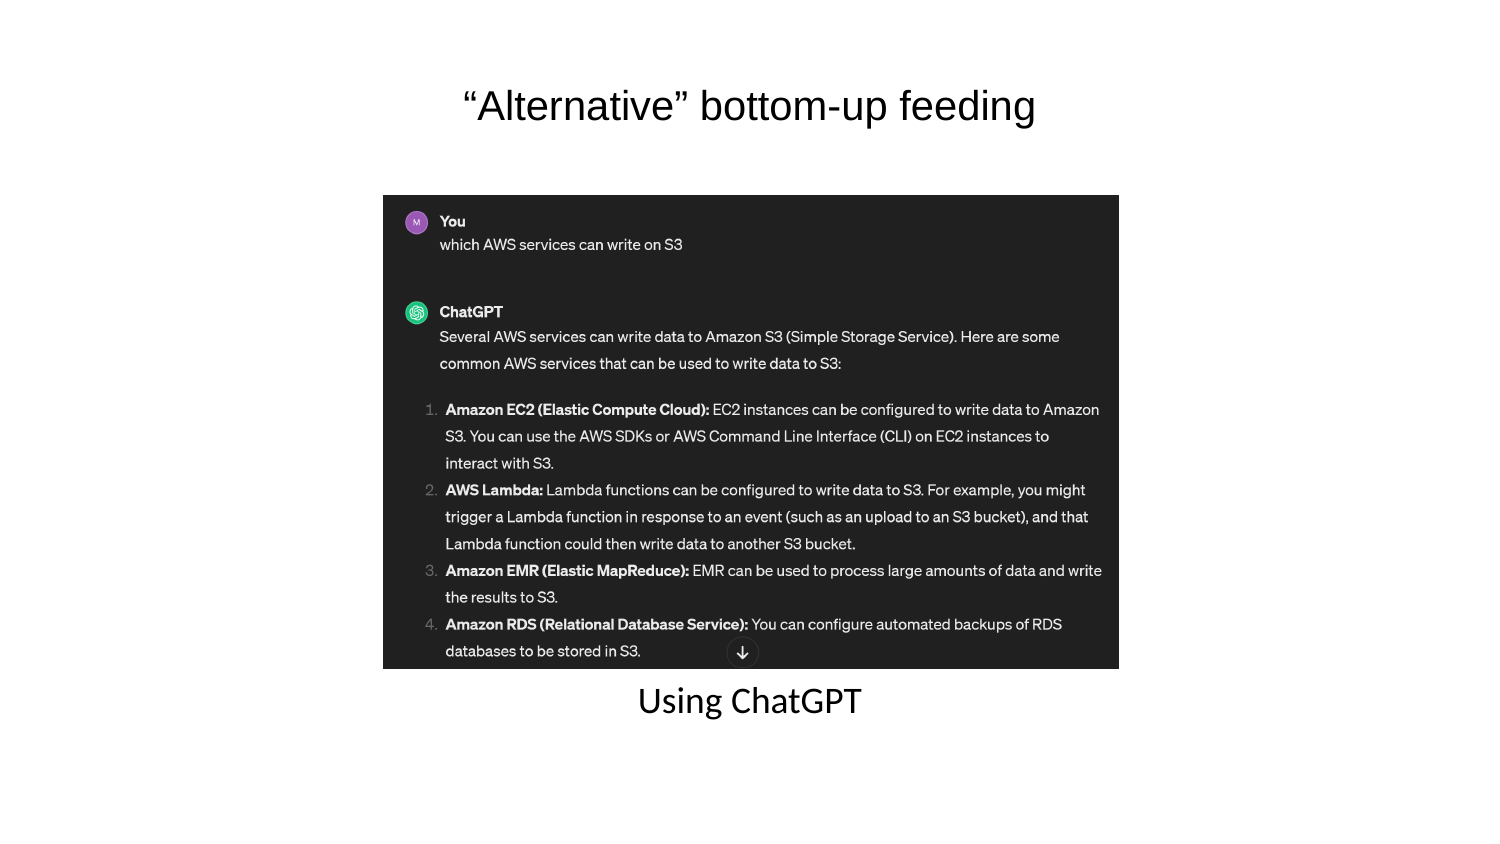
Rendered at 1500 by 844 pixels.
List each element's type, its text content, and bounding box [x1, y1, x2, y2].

picture [383, 195, 1119, 669]
title “Alternative” bottom-up feeding [75, 33, 1425, 175]
text_box Using ChatGPT [74, 668, 1425, 753]
